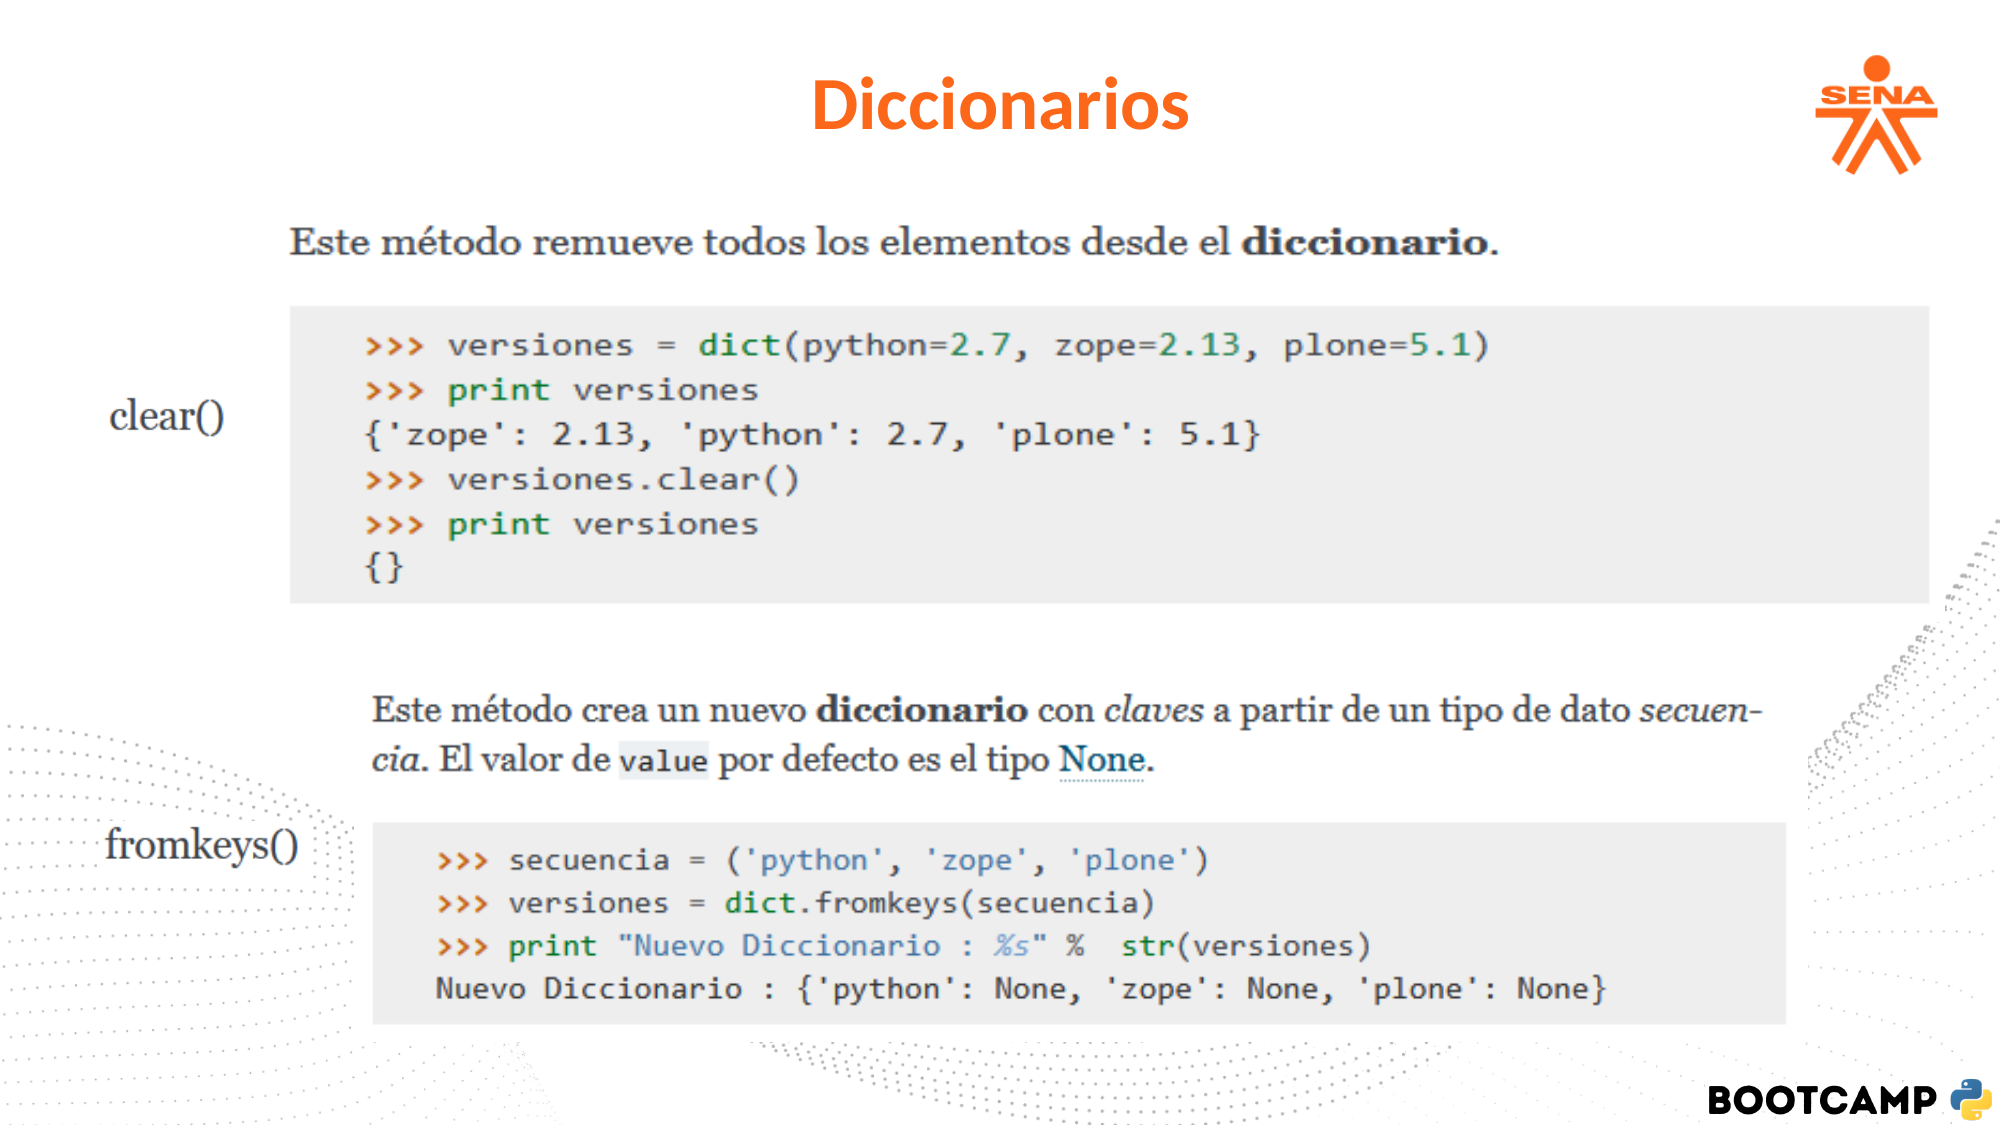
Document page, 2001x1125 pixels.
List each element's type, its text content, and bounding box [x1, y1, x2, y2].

text_box Diccionarios [610, 64, 1392, 134]
picture [0, 0, 2000, 1125]
